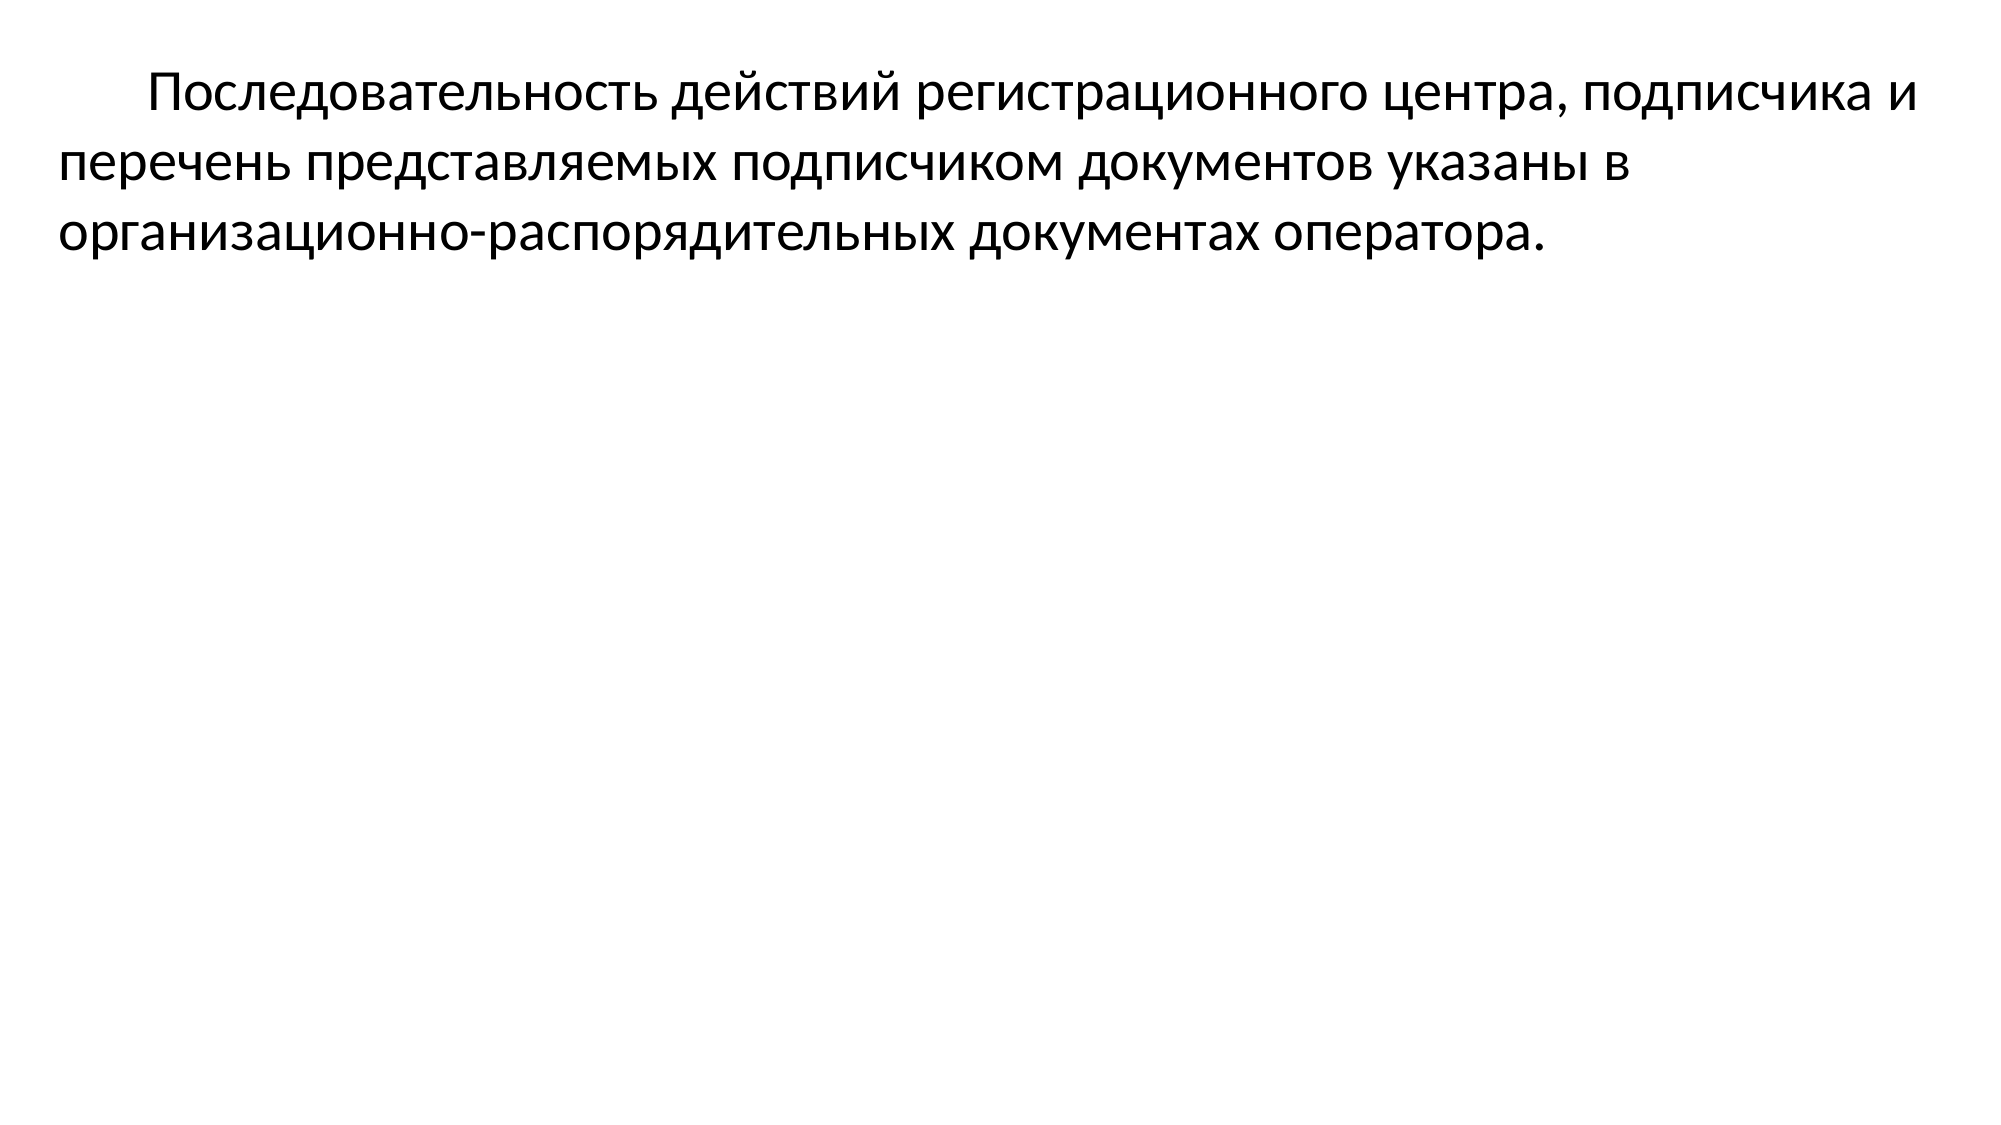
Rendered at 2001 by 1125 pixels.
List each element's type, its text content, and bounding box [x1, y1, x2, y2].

text_box Последовательность действий регистрационного центра, подписчика и перечень представляемых подписчиком документов указаны в организационно-распорядительных документах оператора. [43, 44, 1950, 435]
